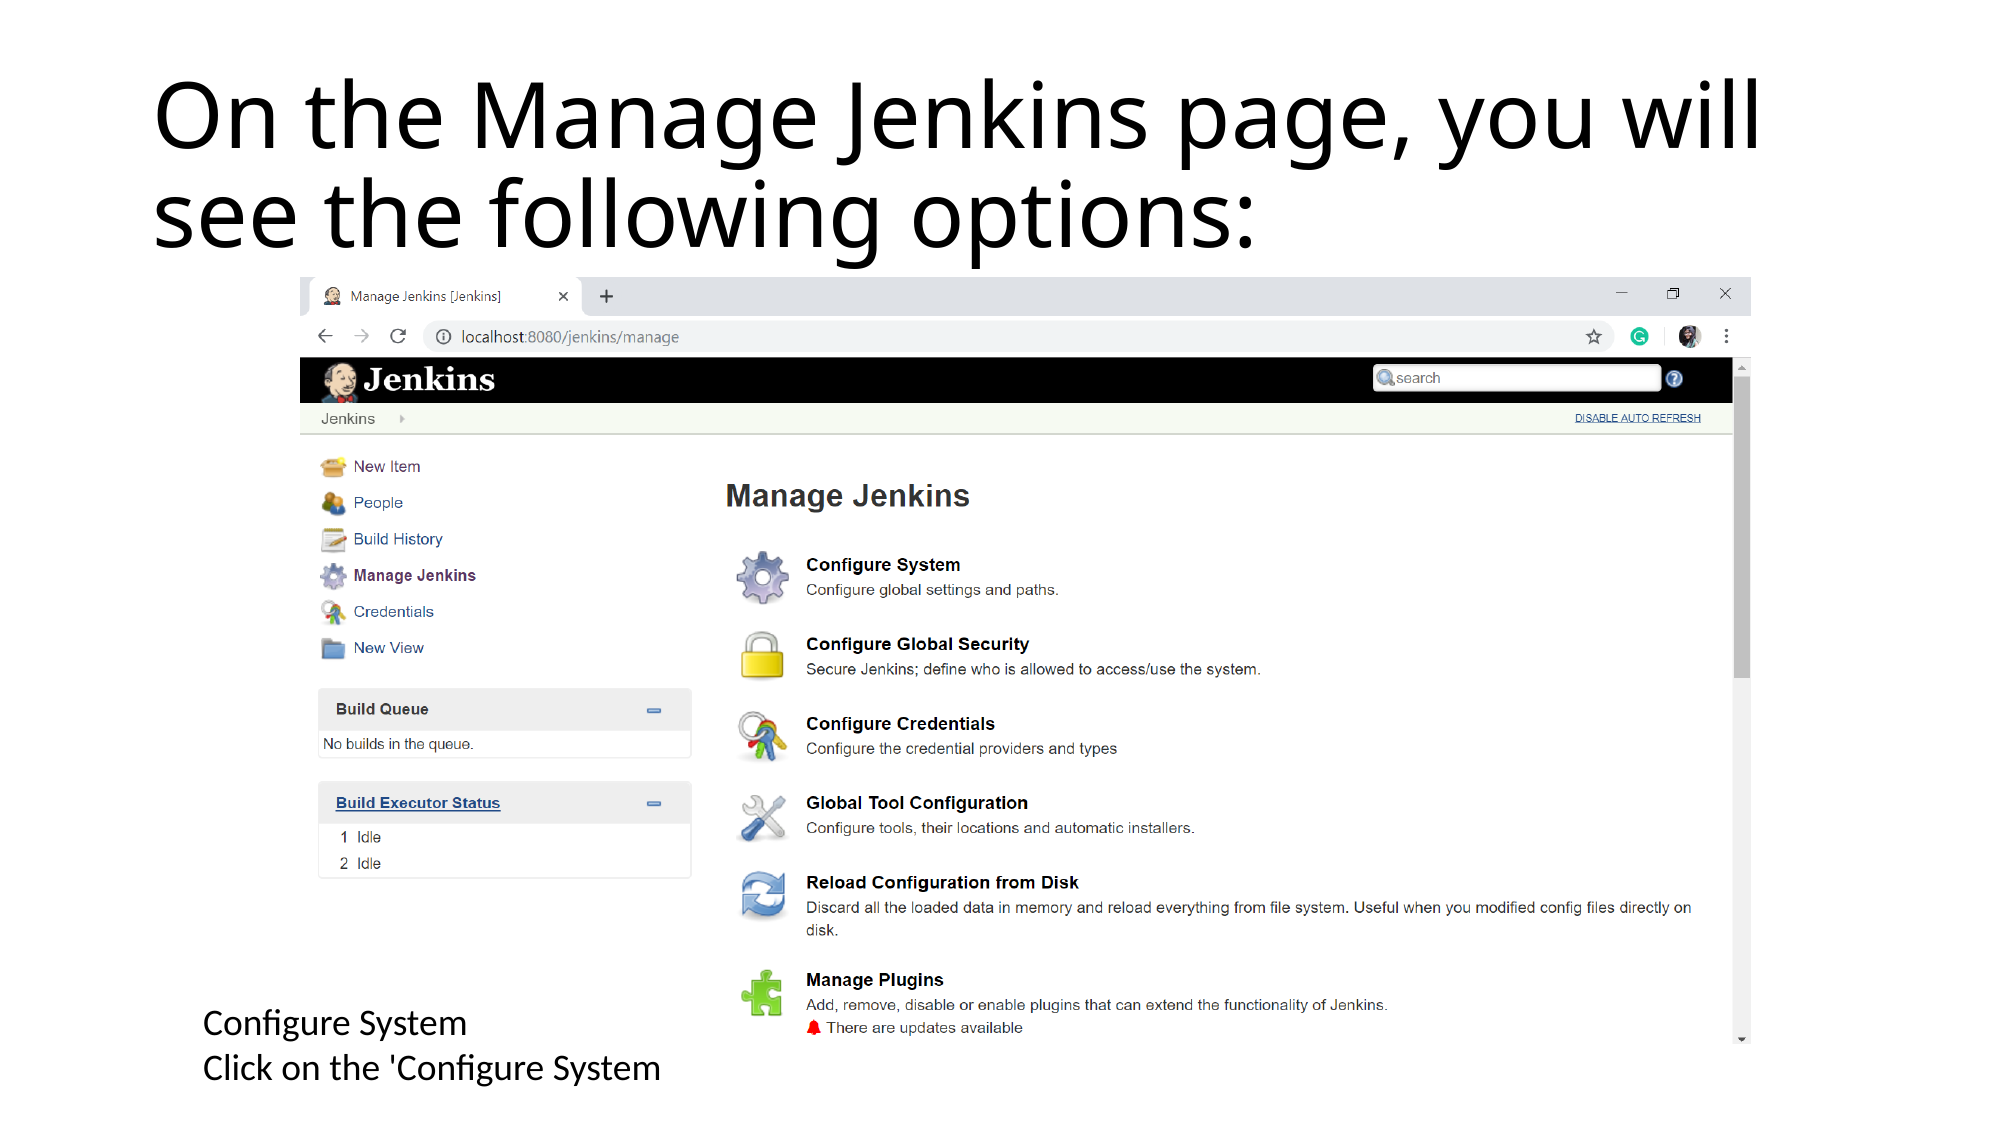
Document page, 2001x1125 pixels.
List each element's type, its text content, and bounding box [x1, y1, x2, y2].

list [300, 277, 1751, 1044]
text_box Configure System Click on the 'Configure System [188, 990, 1189, 1096]
title On the Manage Jenkins page, you will see the following options: [137, 59, 1863, 278]
